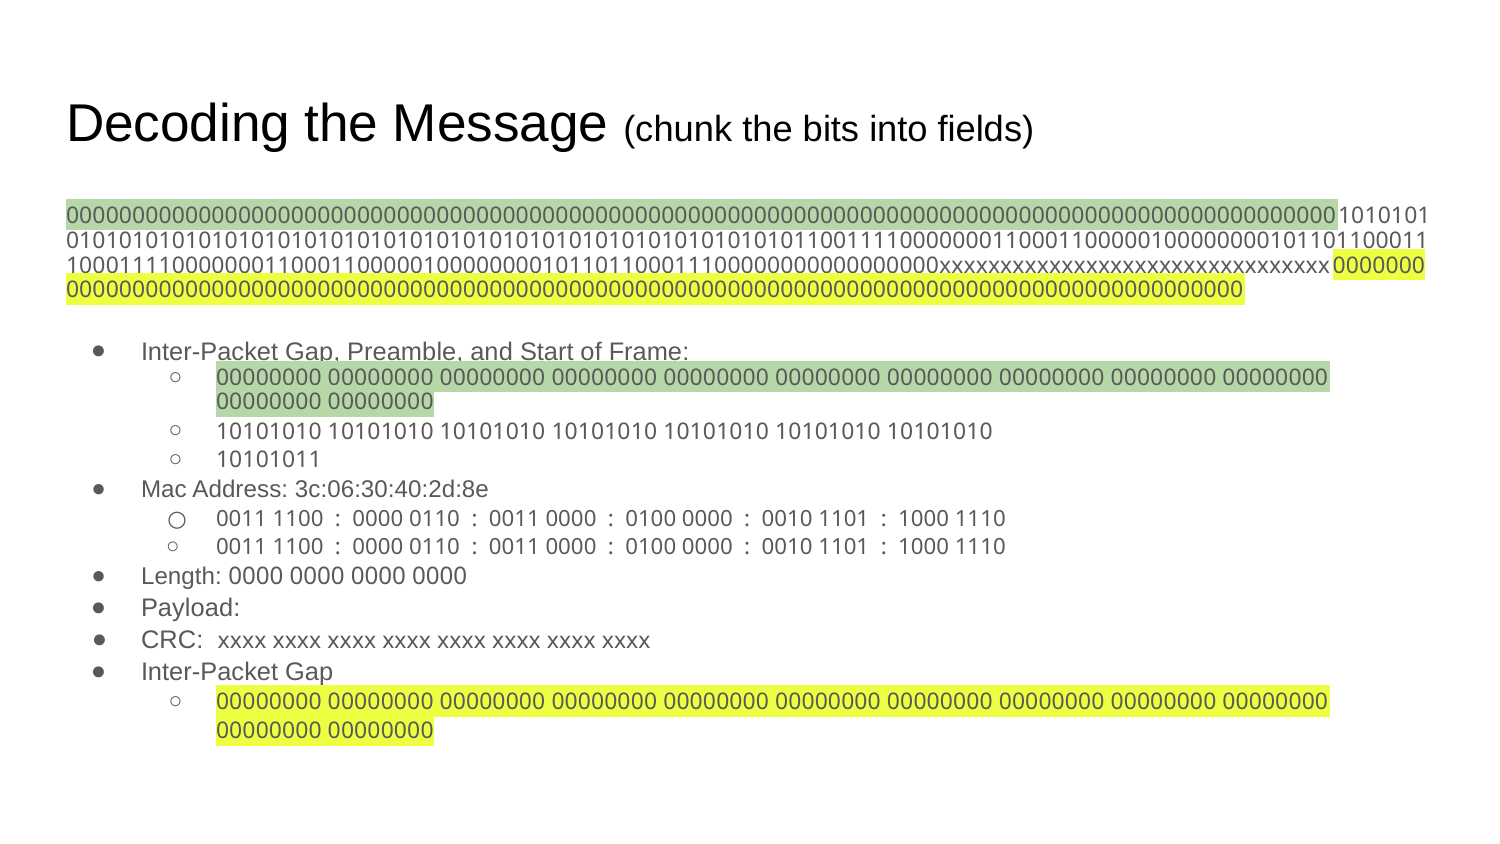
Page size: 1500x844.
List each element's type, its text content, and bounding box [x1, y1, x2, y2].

list 00000000000000000000000000000000000000000000000000000000000000000000000000000000000000000000000010101010101010101010101010101010101010101010101010101010101010110011110000000110001100000100000000101101100011100011110000000110001100000100000000101101100011100000000000000000xxxxxxxxxxxxxxxxxxxxxxxxxxxxxxxx000000000000000000000000000000000000000000000000000000000000000000000000000000000000000000000000 Inter-Packet Gap, Preamble, and Start of Frame: 00000000 00000000 00000000 00000000 00000000 00000000 00000000 00000000 00000000 00000000 00000000 00000000 10101010 10101010 10101010 10101010 10101010 10101010 10101010 10101011 Mac Address: 3c:06:30:40:2d:8e 0011 1100 : 0000 0110 : 0011 0000 : 0100 0000 : 0010 1101 : 1000 1110 0011 1100 : 0000 0110 : 0011 0000 : 0100 0000 : 0010 1101 : 1000 1110 Length: 0000 0000 0000 0000 Payload: CRC: xxxx xxxx xxxx xxxx xxxx xxxx xxxx xxxx Inter-Packet Gap 00000000 00000000 00000000 00000000 00000000 00000000 00000000 00000000 00000000 00000000 00000000 00000000 [51, 189, 1449, 750]
title Decoding the Message (chunk the bits into fields) [51, 72, 1449, 167]
